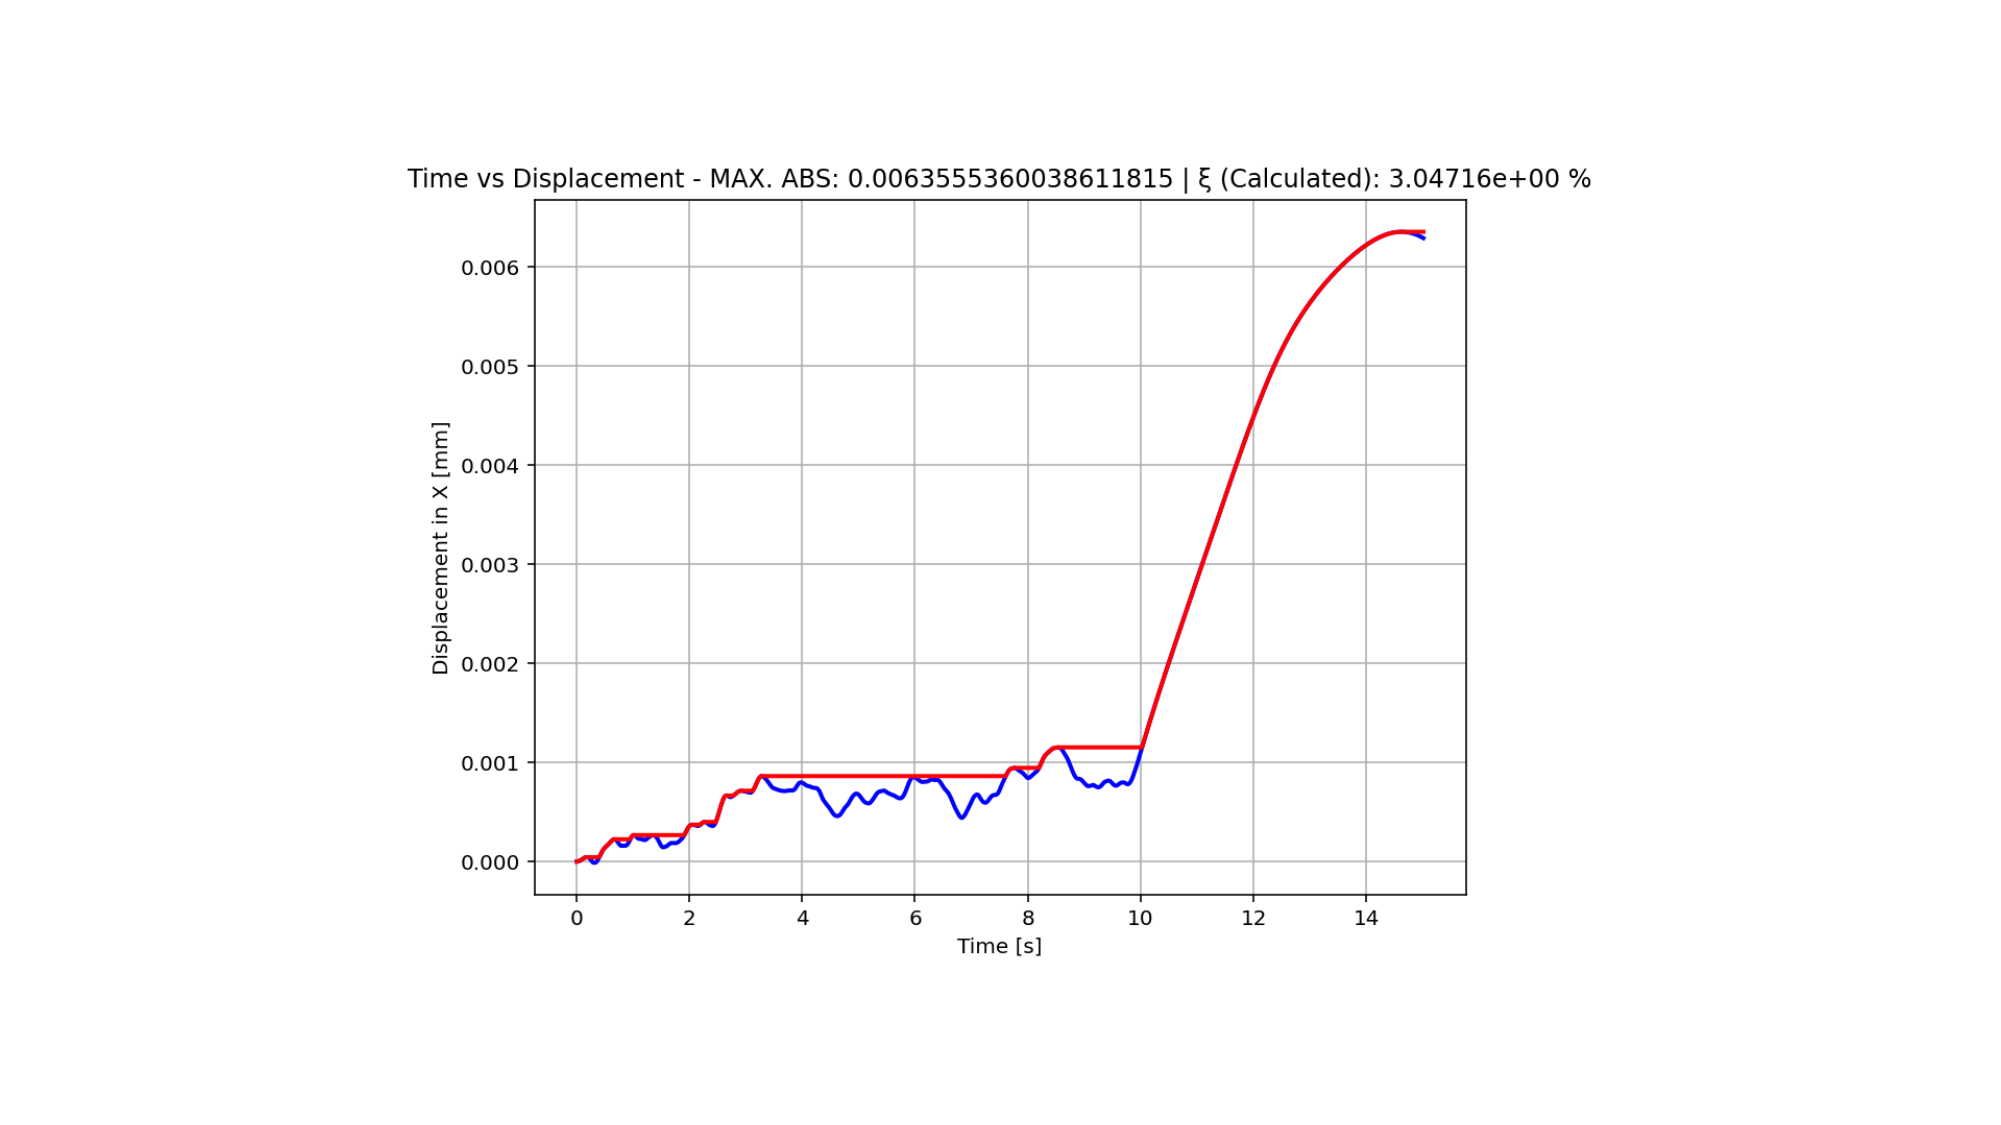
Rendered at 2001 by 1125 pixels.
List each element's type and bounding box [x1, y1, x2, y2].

picture [393, 153, 1607, 972]
